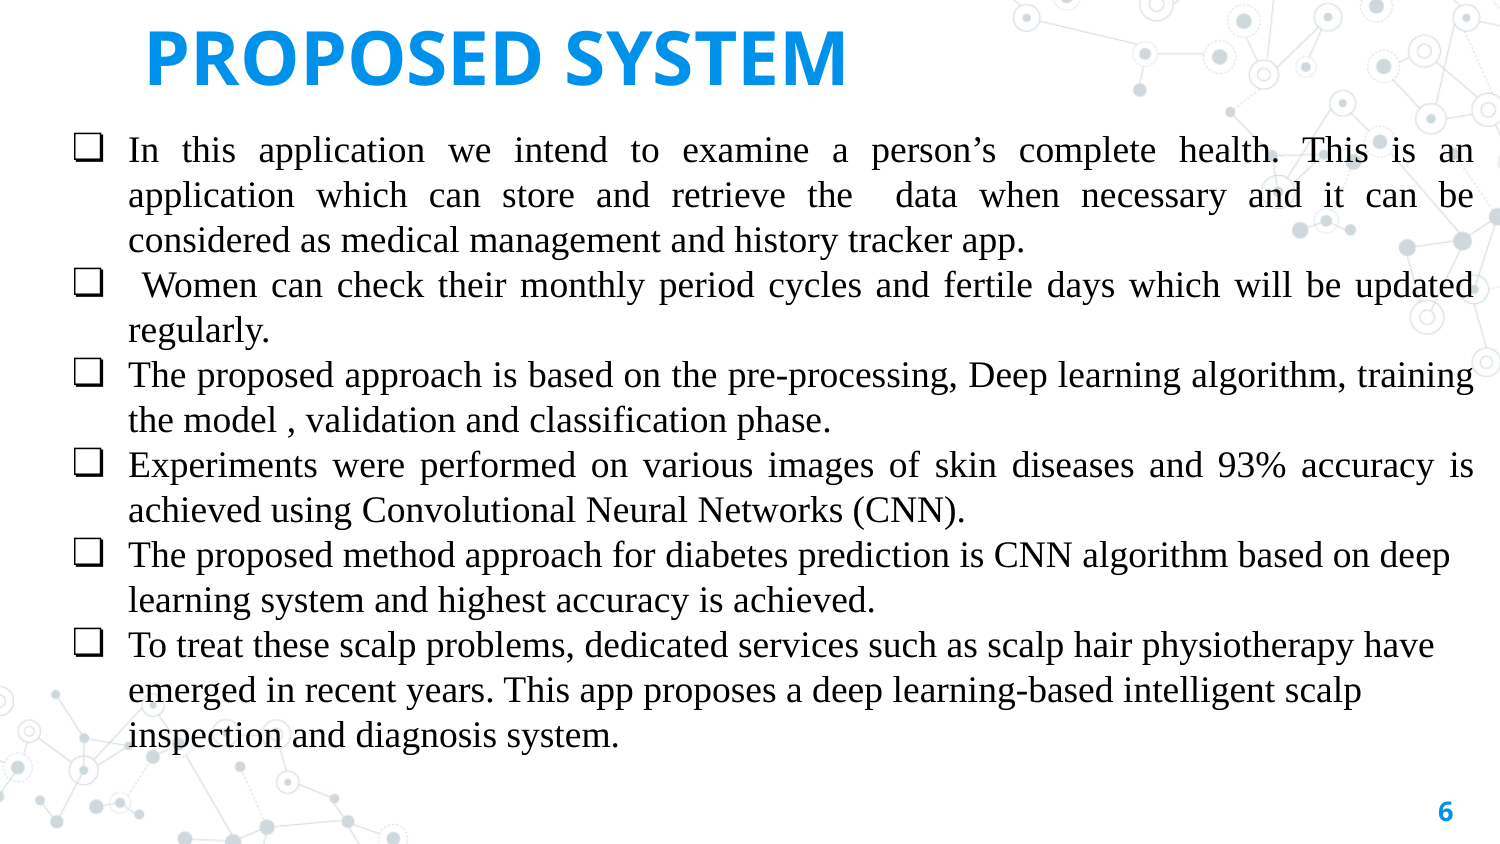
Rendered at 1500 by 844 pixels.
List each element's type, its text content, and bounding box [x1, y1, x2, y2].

slide_number 6 [1378, 779, 1469, 844]
list In this application we intend to examine a person’s complete health. This is an application which can store and retrieve the data when necessary and it can be considered as medical management and history tracker app. Women can check their monthly period cycles and fertile days which will be updated regularly. The proposed approach is based on the pre-processing, Deep learning algorithm, training the model , validation and classification phase. Experiments were performed on various images of skin diseases and 93% accuracy is achieved using Convolutional Neural Networks (CNN). The proposed method approach for diabetes prediction is CNN algorithm based on deep learning system and highest accuracy is achieved. To treat these scalp problems, dedicated services such as scalp hair physiotherapy have emerged in recent years. This app proposes a deep learning-based intelligent scalp inspection and diagnosis system. [38, 110, 1492, 794]
title PROPOSED SYSTEM [128, 50, 1372, 110]
picture [0, 0, 1500, 844]
